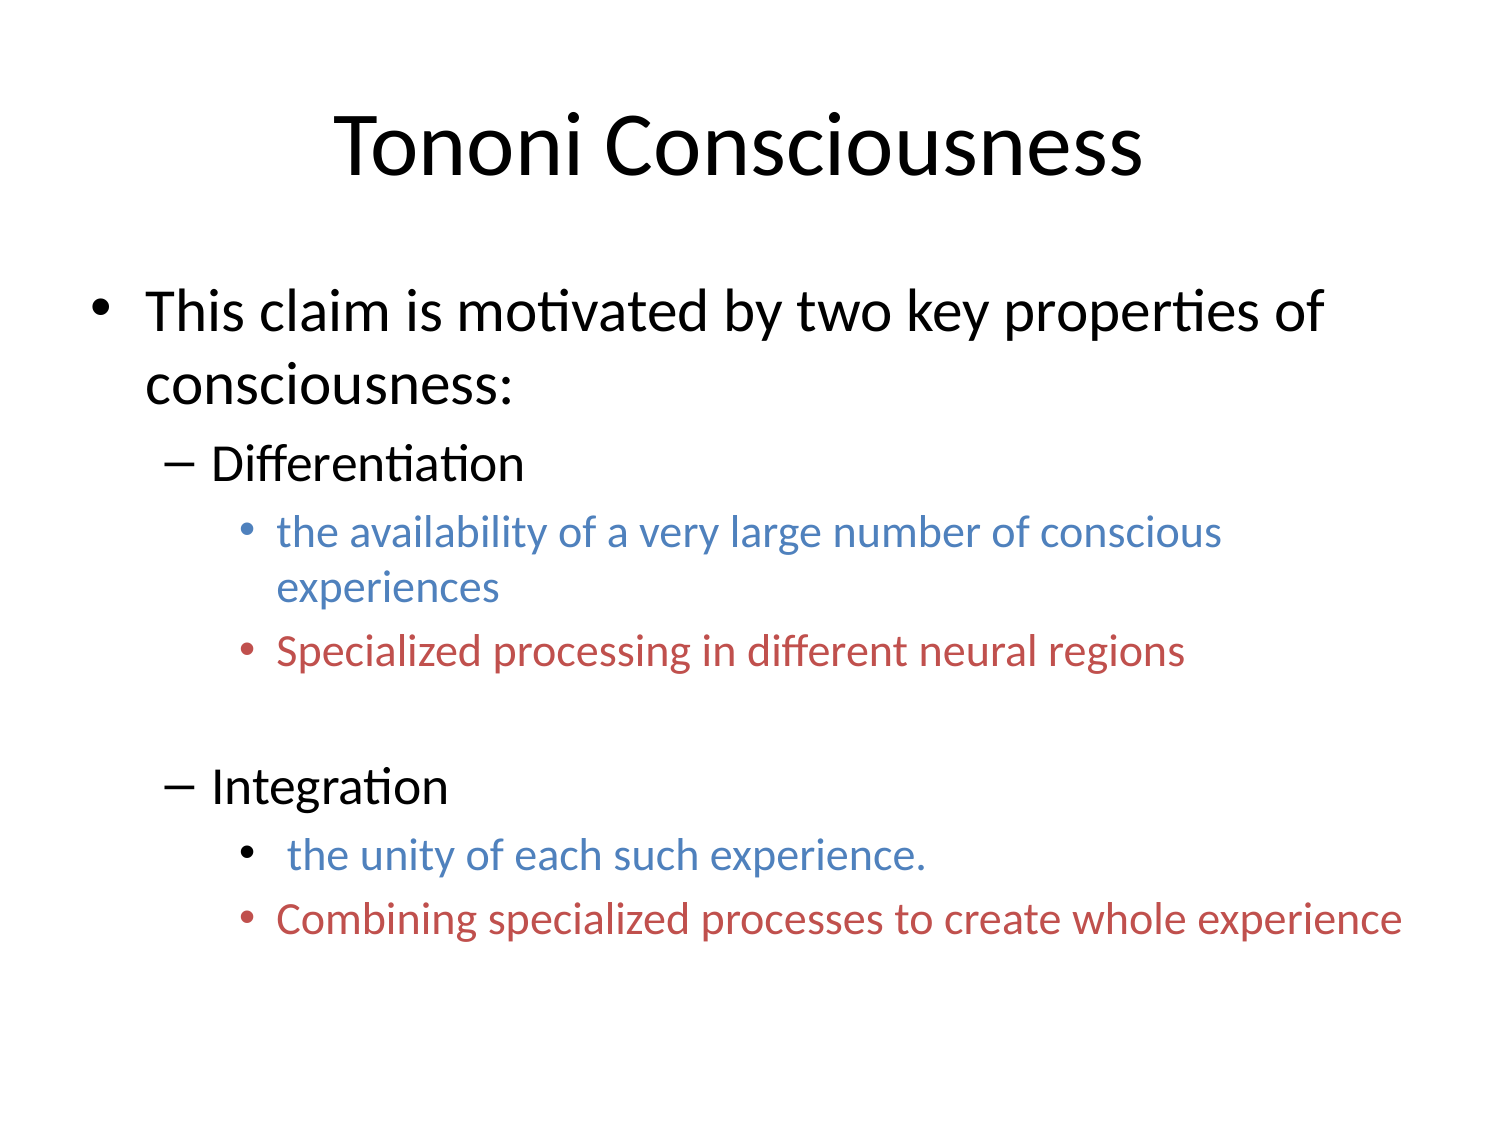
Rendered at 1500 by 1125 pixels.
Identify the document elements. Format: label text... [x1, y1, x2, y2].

title Tononi Consciousness [75, 45, 1425, 233]
list This claim is motivated by two key properties of consciousness: Differentiation the availability of a very large number of conscious experiences Specialized processing in different neural regions Integration the unity of each such experience. Combining specialized processes to create whole experience [75, 262, 1425, 1005]
